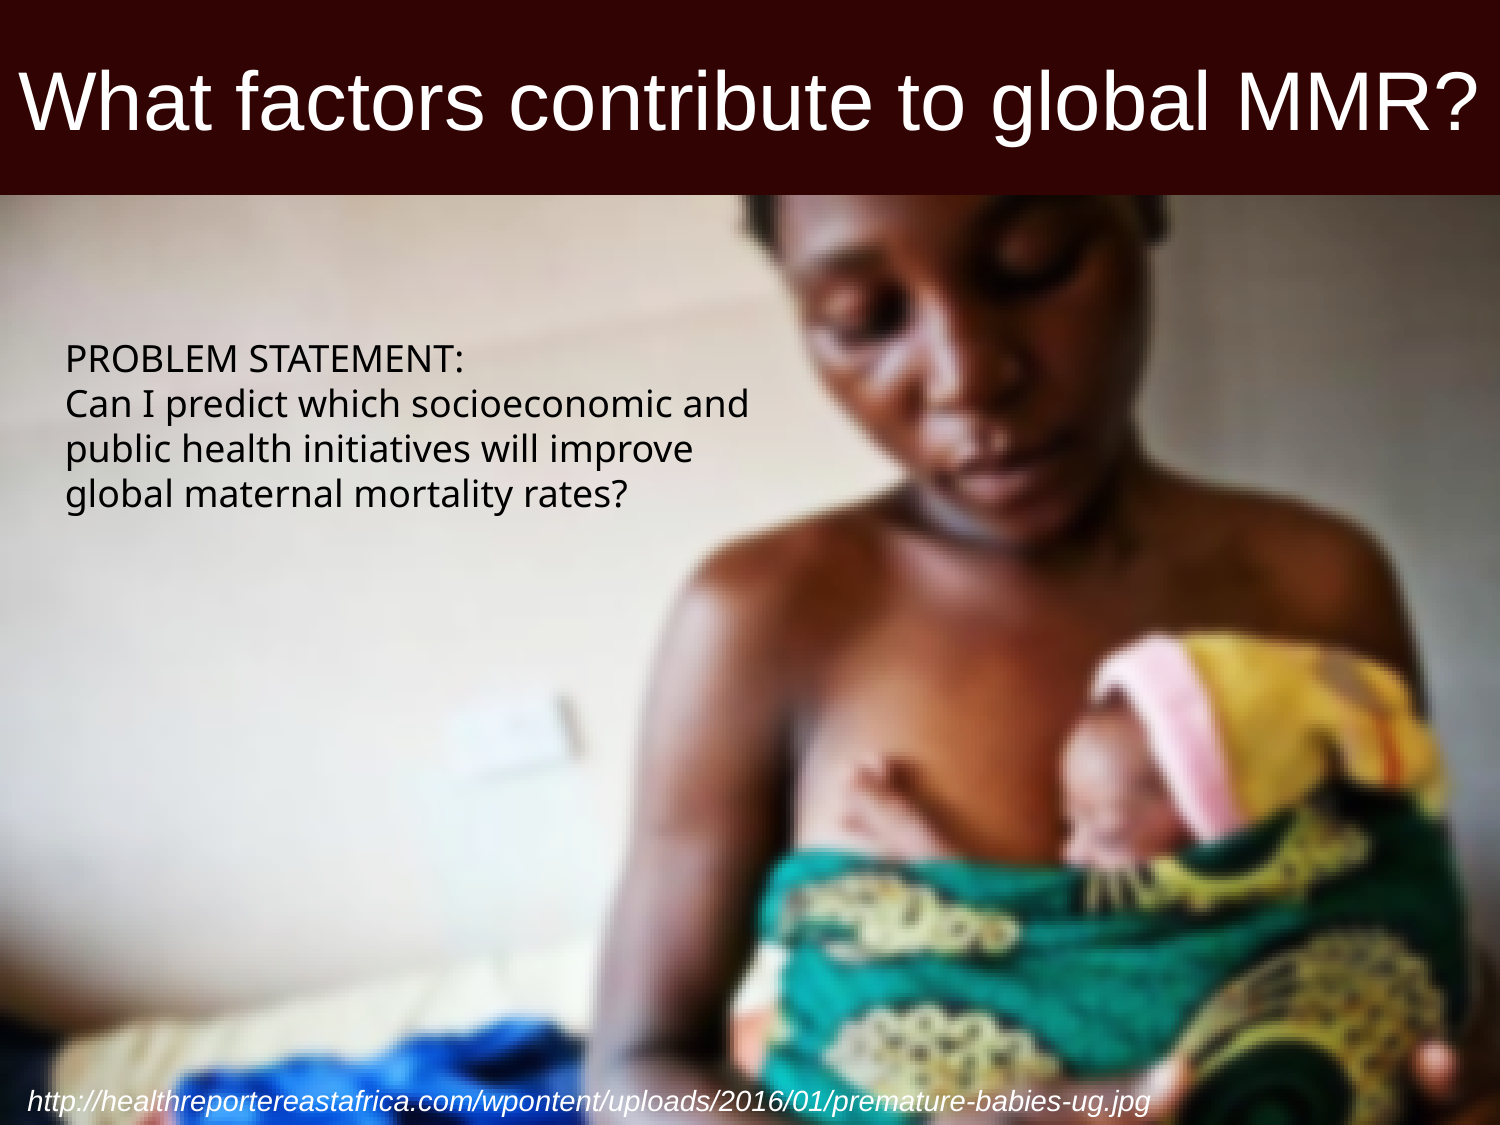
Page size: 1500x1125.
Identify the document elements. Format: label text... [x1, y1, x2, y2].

picture [0, 194, 1500, 1125]
text_box What factors contribute to global MMR? [0, 0, 1500, 194]
